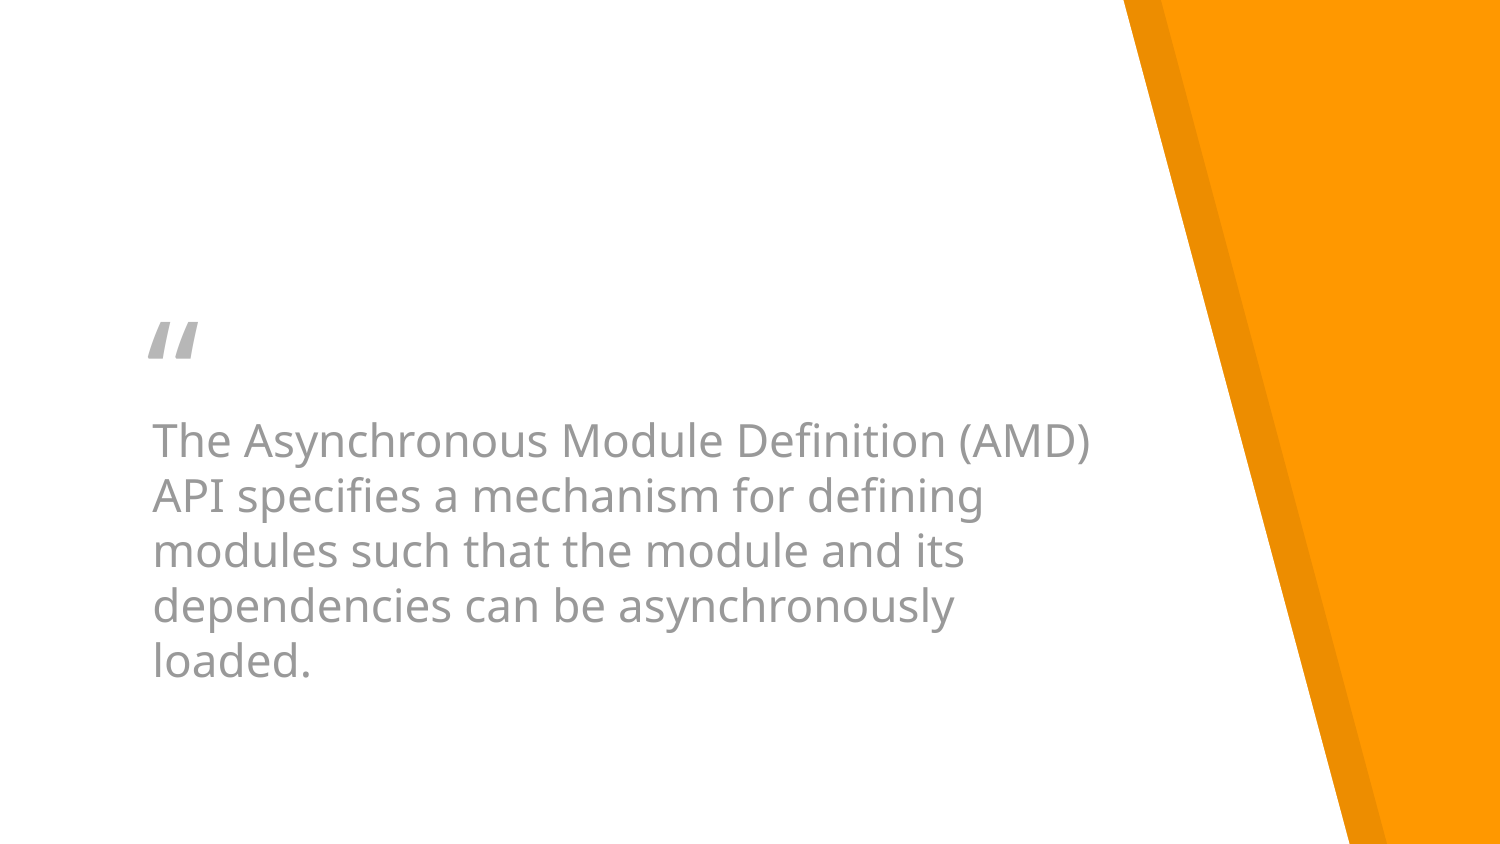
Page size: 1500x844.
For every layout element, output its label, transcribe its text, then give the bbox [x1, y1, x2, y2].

list The Asynchronous Module Definition (AMD) API specifies a mechanism for defining modules such that the module and its dependencies can be asynchronously loaded. [137, 396, 1132, 767]
